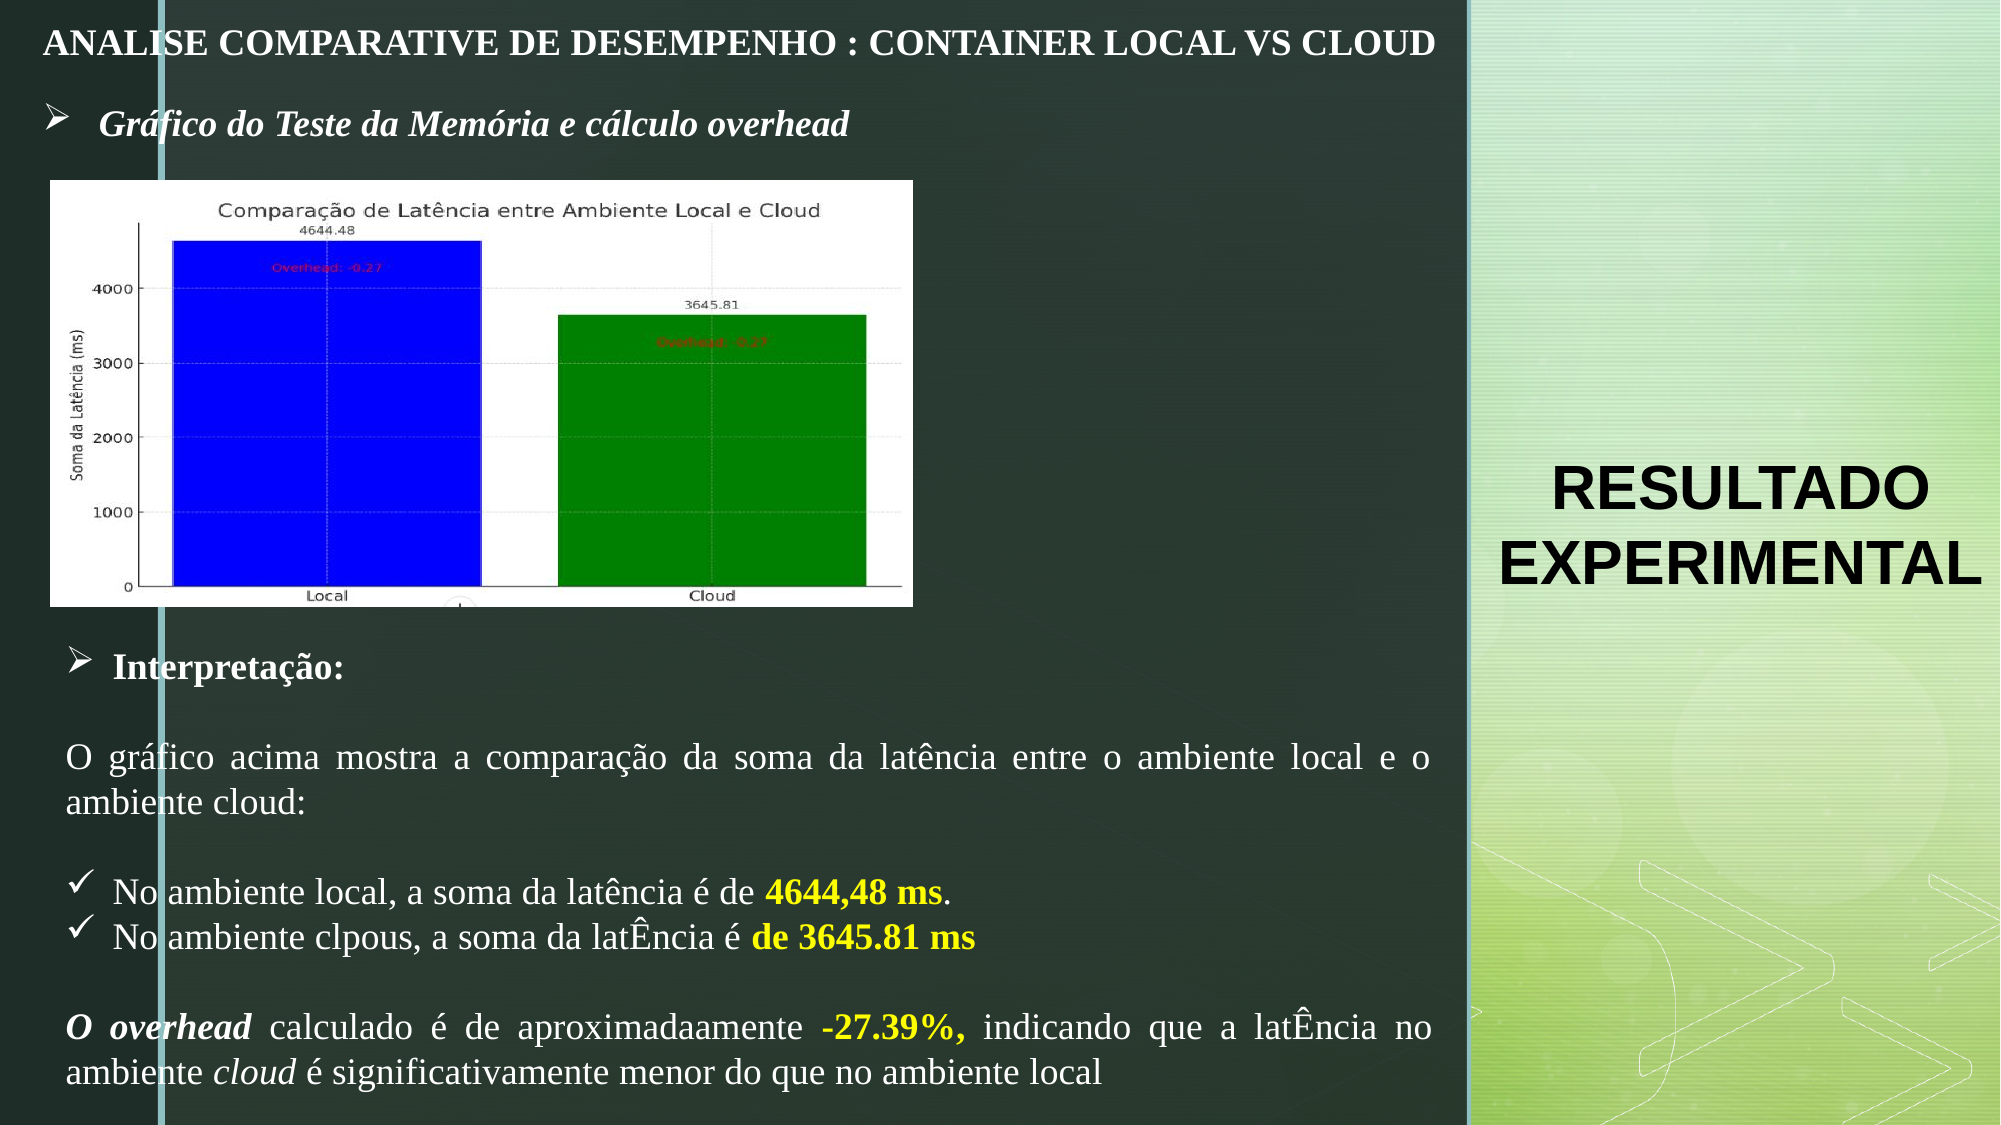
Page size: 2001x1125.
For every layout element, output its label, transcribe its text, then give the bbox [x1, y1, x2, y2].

text_box Interpretação: O gráfico acima mostra a comparação da soma da latência entre o ambiente local e o ambiente cloud: No ambiente local, a soma da latência é de 4644,48 ms. No ambiente clpous, a soma da latÊncia é de 3645.81 ms O overhead calculado é de aproximadaamente -27.39%, indicando que a latÊncia no ambiente cloud é significativamente menor do que no ambiente local [50, 634, 1448, 1100]
text_box RESULTADO EXPERIMENTAL [1483, 439, 2000, 605]
text_box ANALISE COMPARATIVE DE DESEMPENHO : CONTAINER LOCAL VS CLOUD [27, 11, 1524, 121]
picture [1472, 0, 2001, 1125]
picture [50, 180, 914, 607]
text_box Gráfico do Teste da Memória e cálculo overhead [27, 46, 1040, 152]
